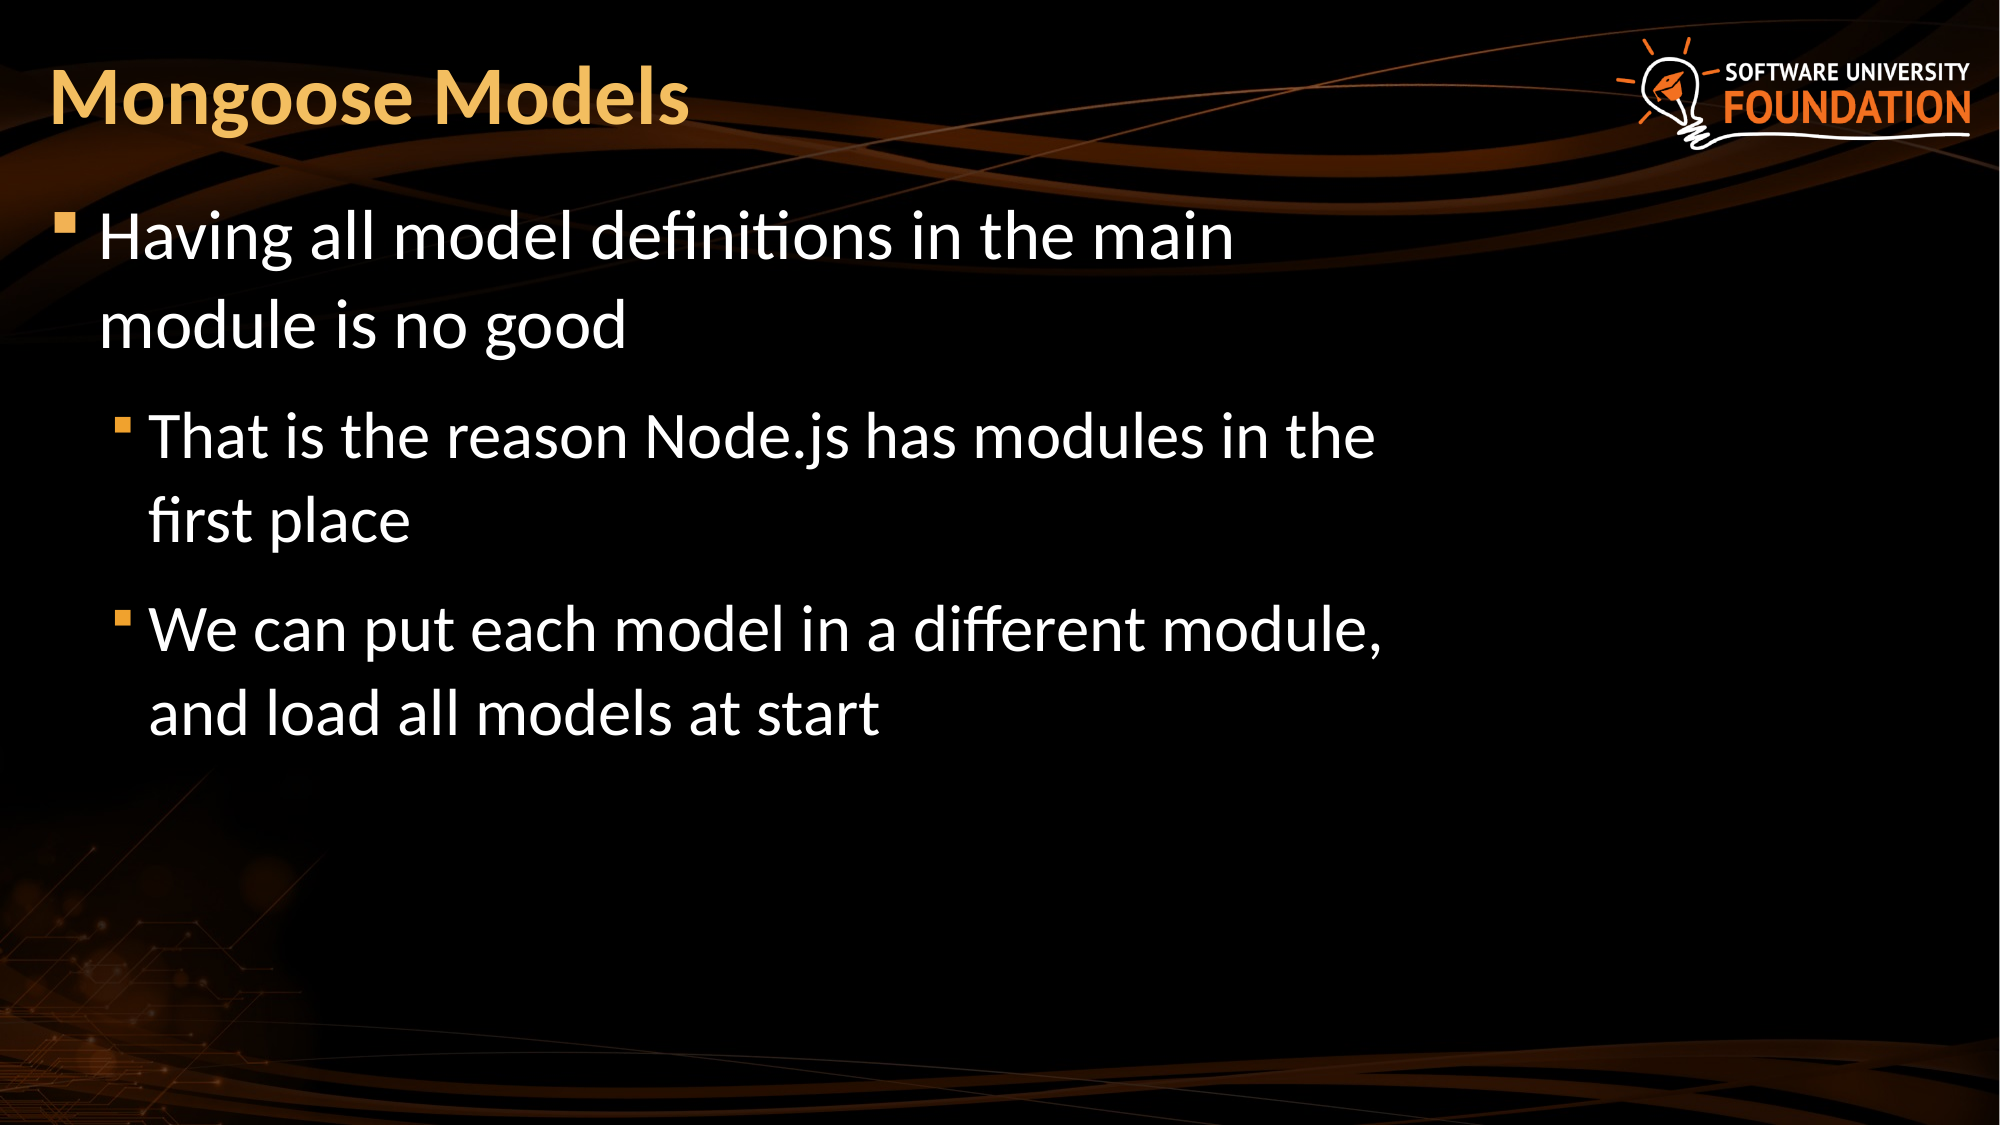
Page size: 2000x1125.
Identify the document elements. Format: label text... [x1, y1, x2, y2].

picture [0, 0, 2000, 1125]
title Mongoose Models [30, 6, 1602, 189]
list Having all model definitions in the main module is no good That is the reason Node.js has modules in the first place We can put each model in a different module, and load all models at start [30, 178, 1456, 1125]
